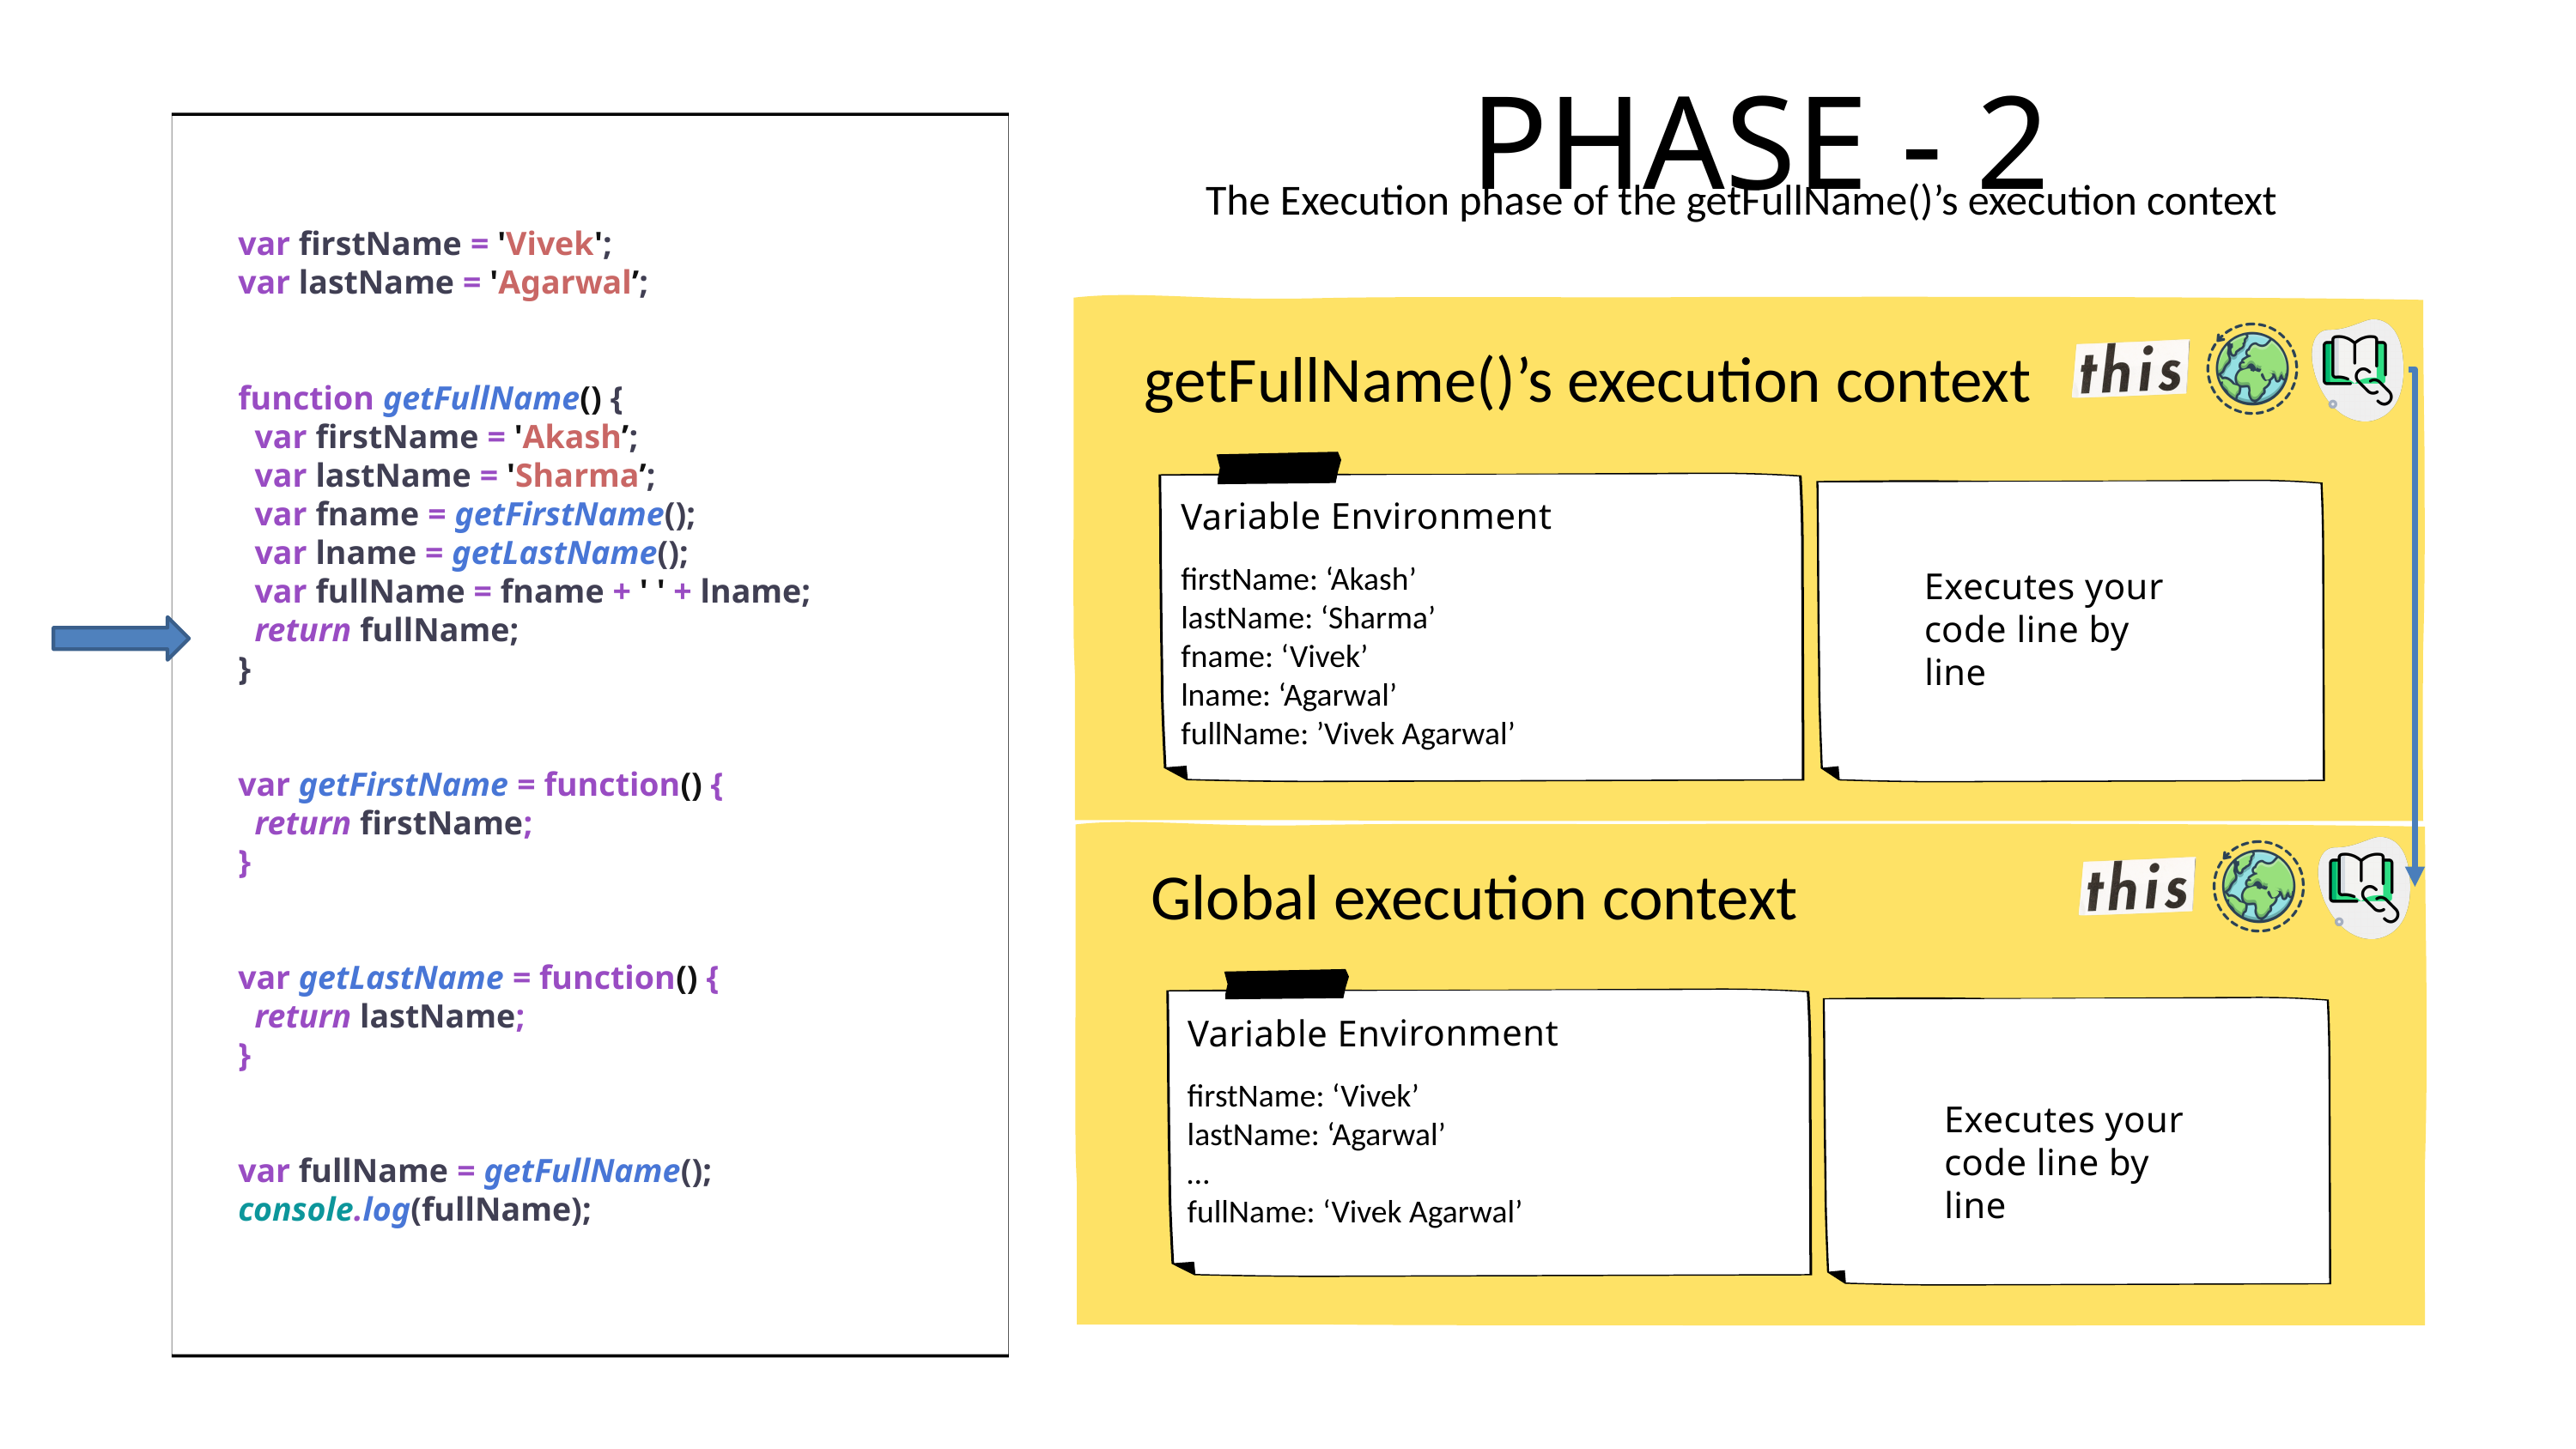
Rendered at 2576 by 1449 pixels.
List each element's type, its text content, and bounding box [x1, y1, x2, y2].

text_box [1816, 478, 2325, 783]
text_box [1072, 294, 2425, 822]
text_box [1074, 831, 2427, 1326]
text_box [1823, 996, 2331, 1286]
picture [2070, 335, 2190, 403]
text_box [1158, 451, 1805, 782]
text_box PHASE - 2 [1457, 0, 2063, 165]
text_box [171, 112, 1010, 1358]
text_box The Execution phase of the getFullName()’s execution context [1132, 165, 2351, 230]
picture [2312, 833, 2415, 941]
picture [2193, 321, 2305, 417]
text_box [52, 615, 167, 662]
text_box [2408, 369, 2415, 888]
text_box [1166, 968, 1812, 1277]
picture [2200, 839, 2311, 934]
picture [2076, 852, 2197, 920]
picture [2306, 316, 2409, 423]
